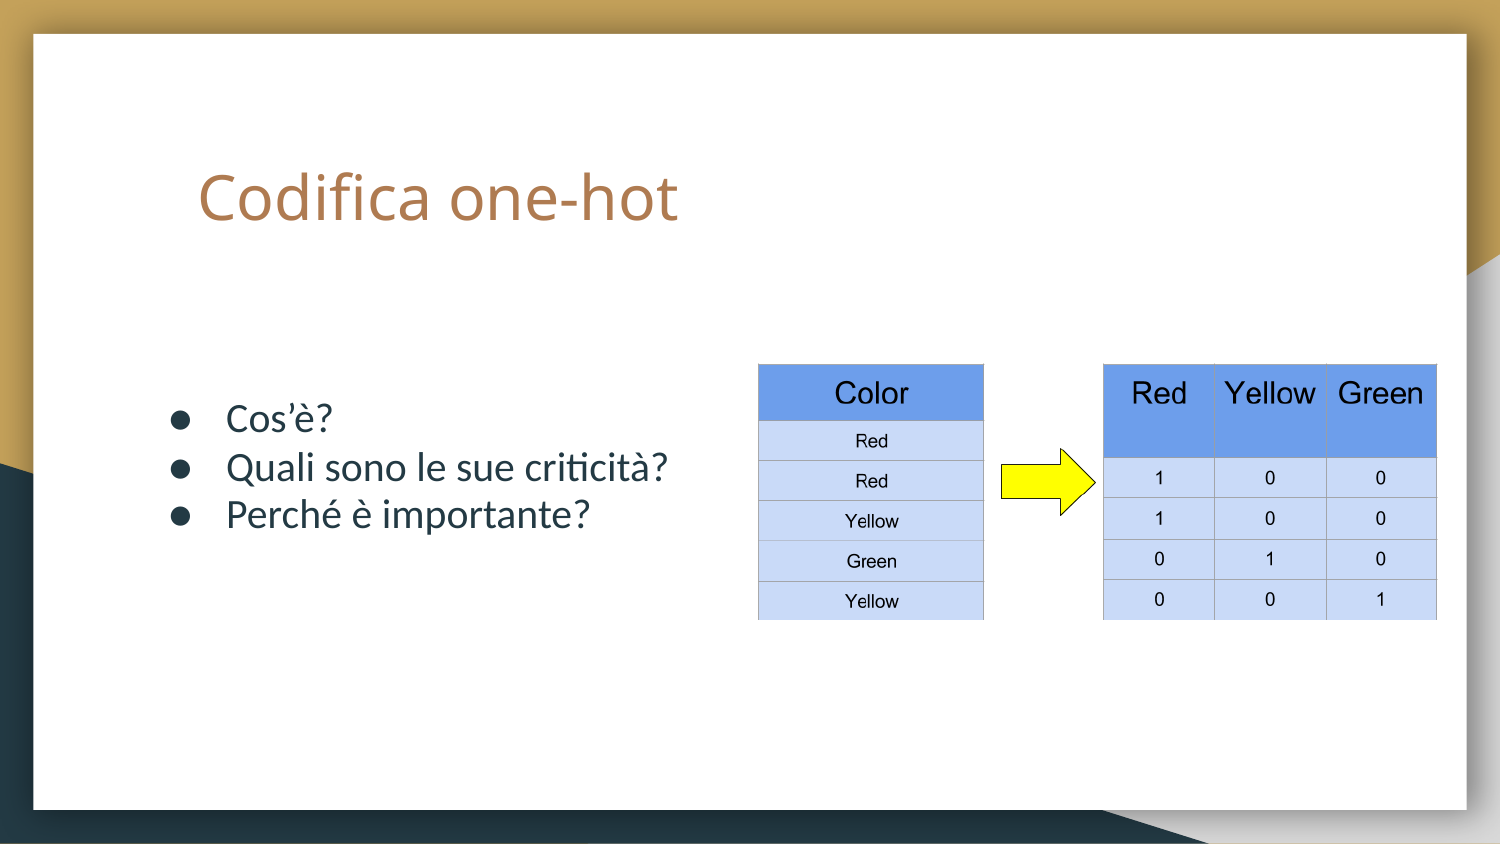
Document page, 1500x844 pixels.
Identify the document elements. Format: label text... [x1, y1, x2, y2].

title Codifica one-hot [134, 138, 743, 366]
picture [749, 346, 1447, 620]
list Cos’è? Quali sono le sue criticità? Perché è importante? [136, 380, 745, 729]
